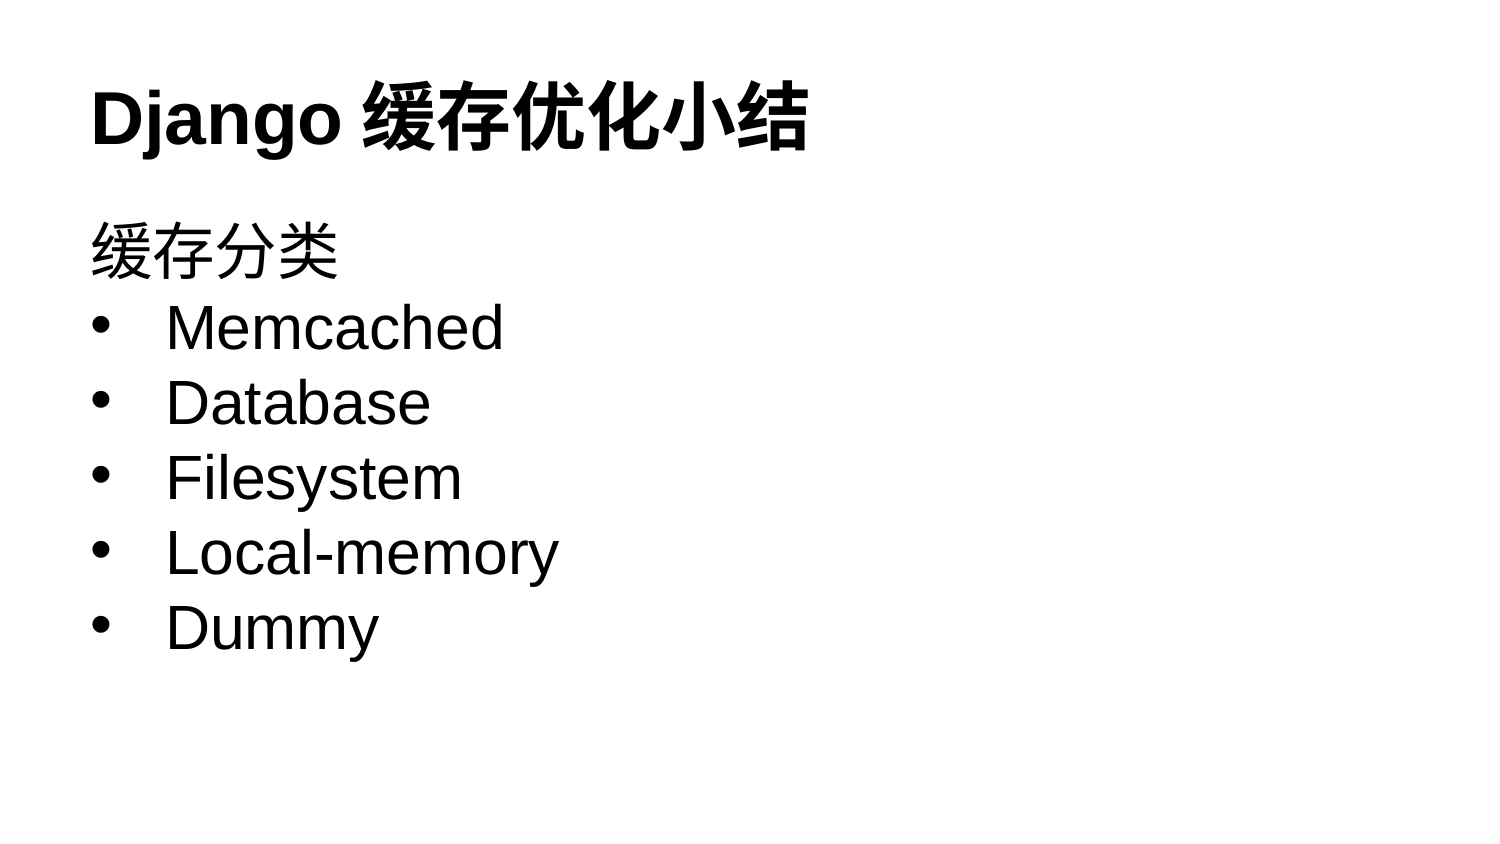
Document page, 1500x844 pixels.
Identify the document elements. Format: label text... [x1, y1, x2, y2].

title Django缓存优化小结 [75, 33, 1425, 175]
list 缓存分类 Memcached Database Filesystem Local-memory Dummy [75, 196, 1425, 808]
